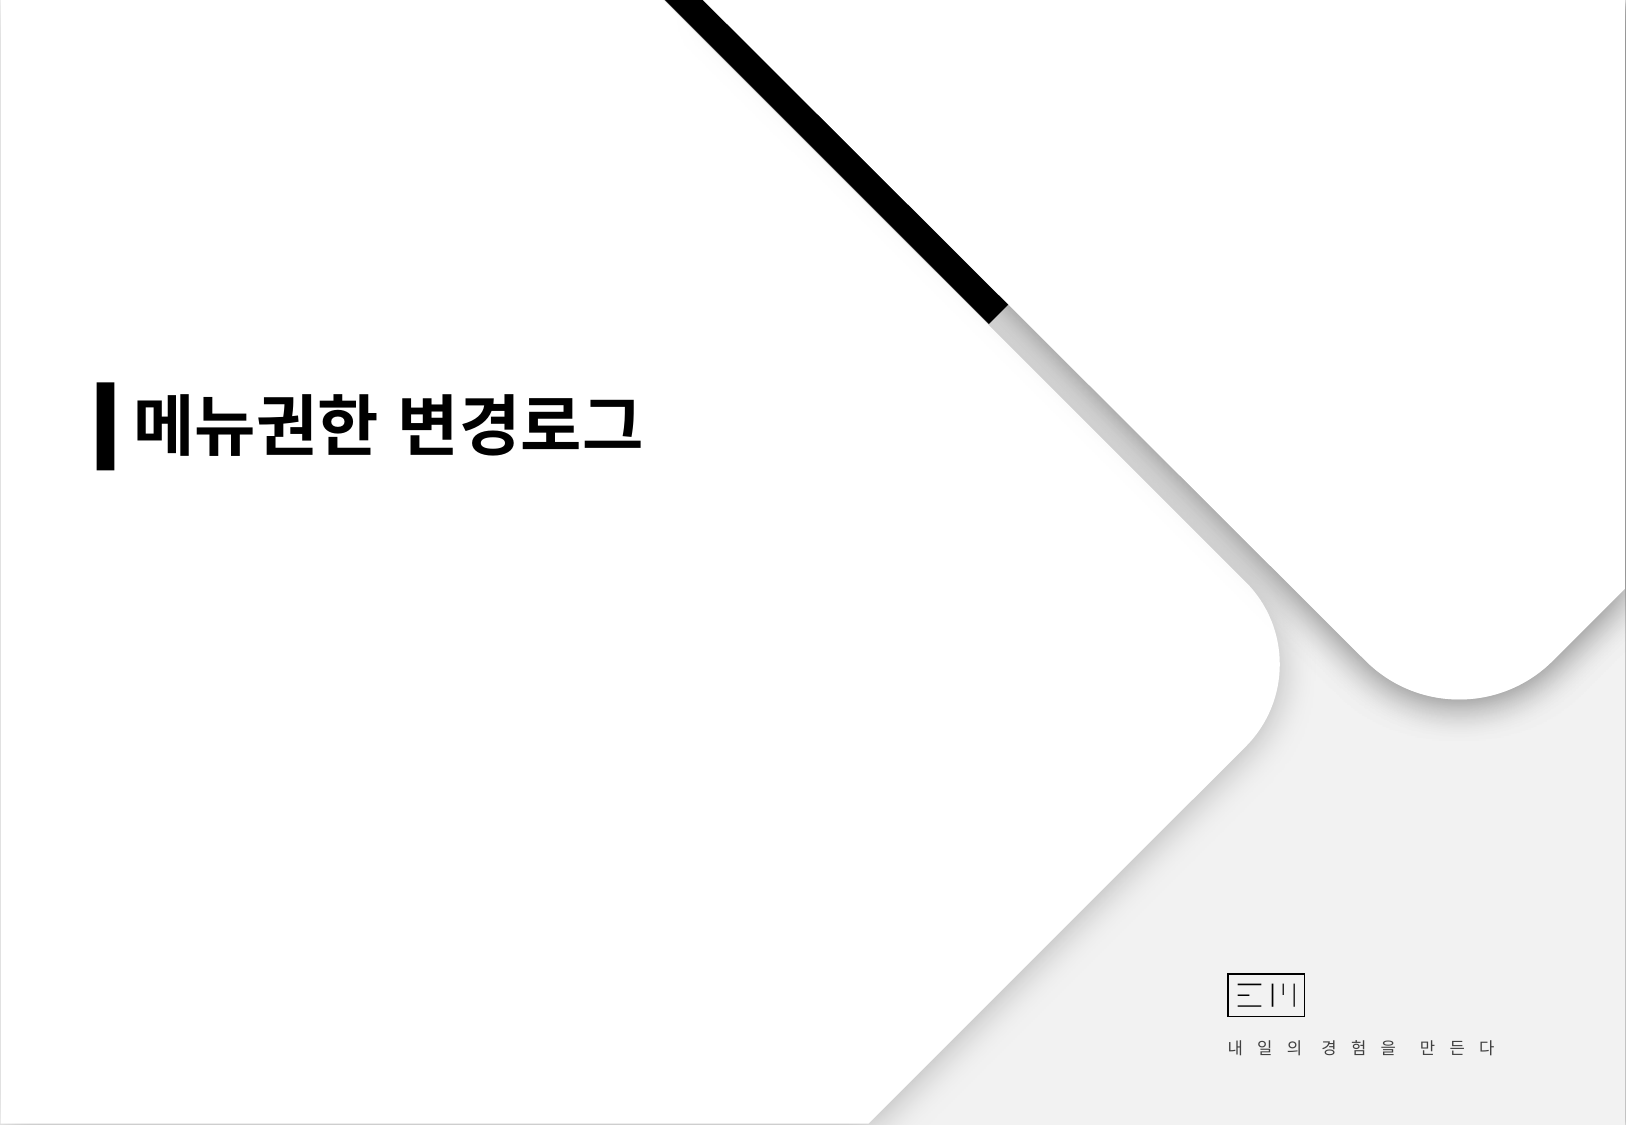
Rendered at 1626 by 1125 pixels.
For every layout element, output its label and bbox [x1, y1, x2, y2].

picture [1227, 973, 1305, 1017]
list [133, 387, 961, 471]
